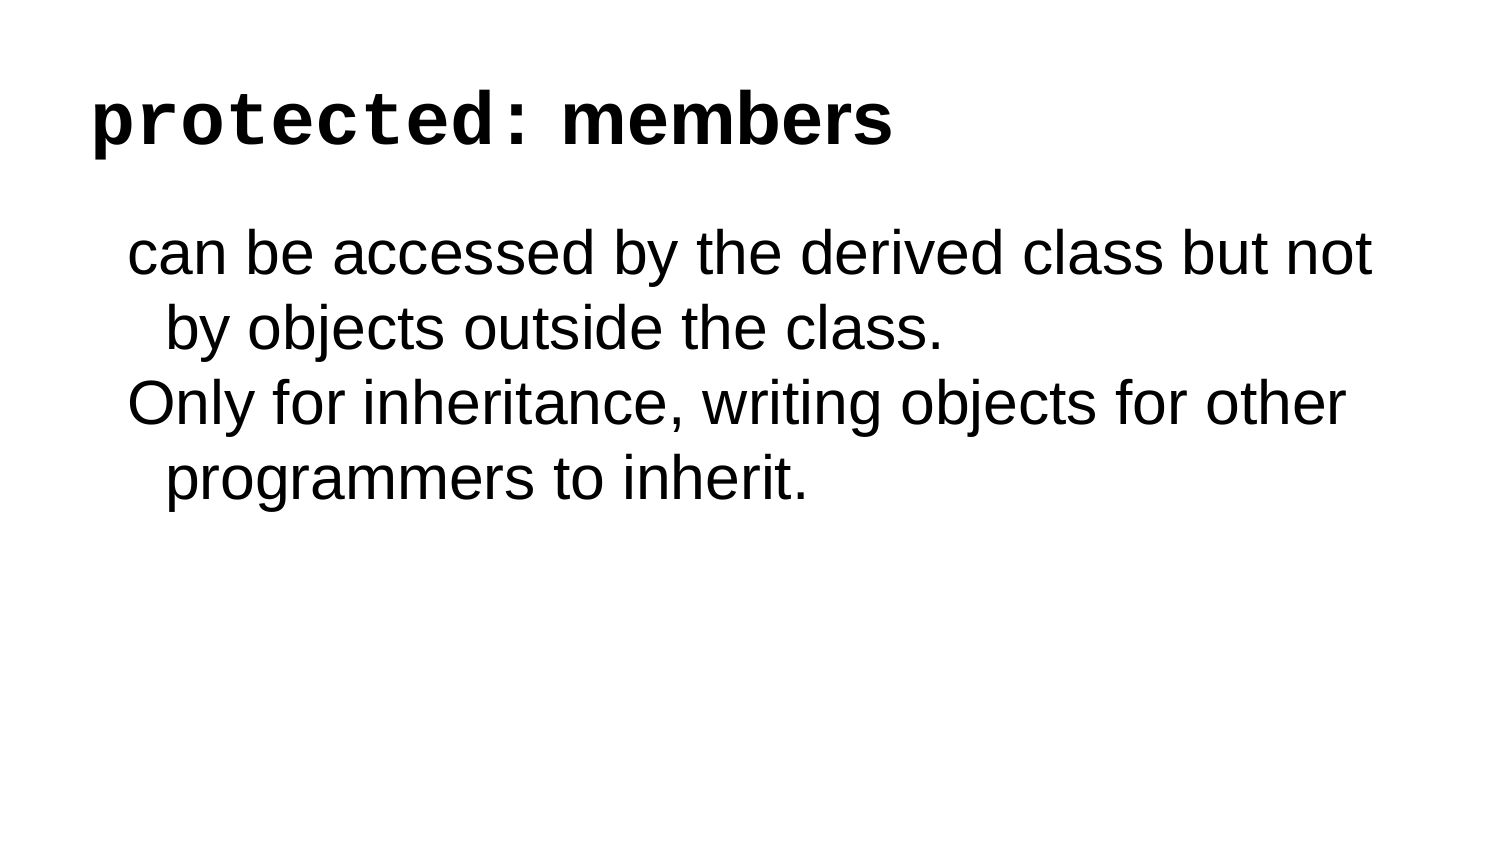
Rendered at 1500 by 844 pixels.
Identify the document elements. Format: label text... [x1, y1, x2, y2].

title protected: members [75, 33, 1425, 175]
list can be accessed by the derived class but not by objects outside the class. Only for inheritance, writing objects for other programmers to inherit. [75, 196, 1425, 808]
